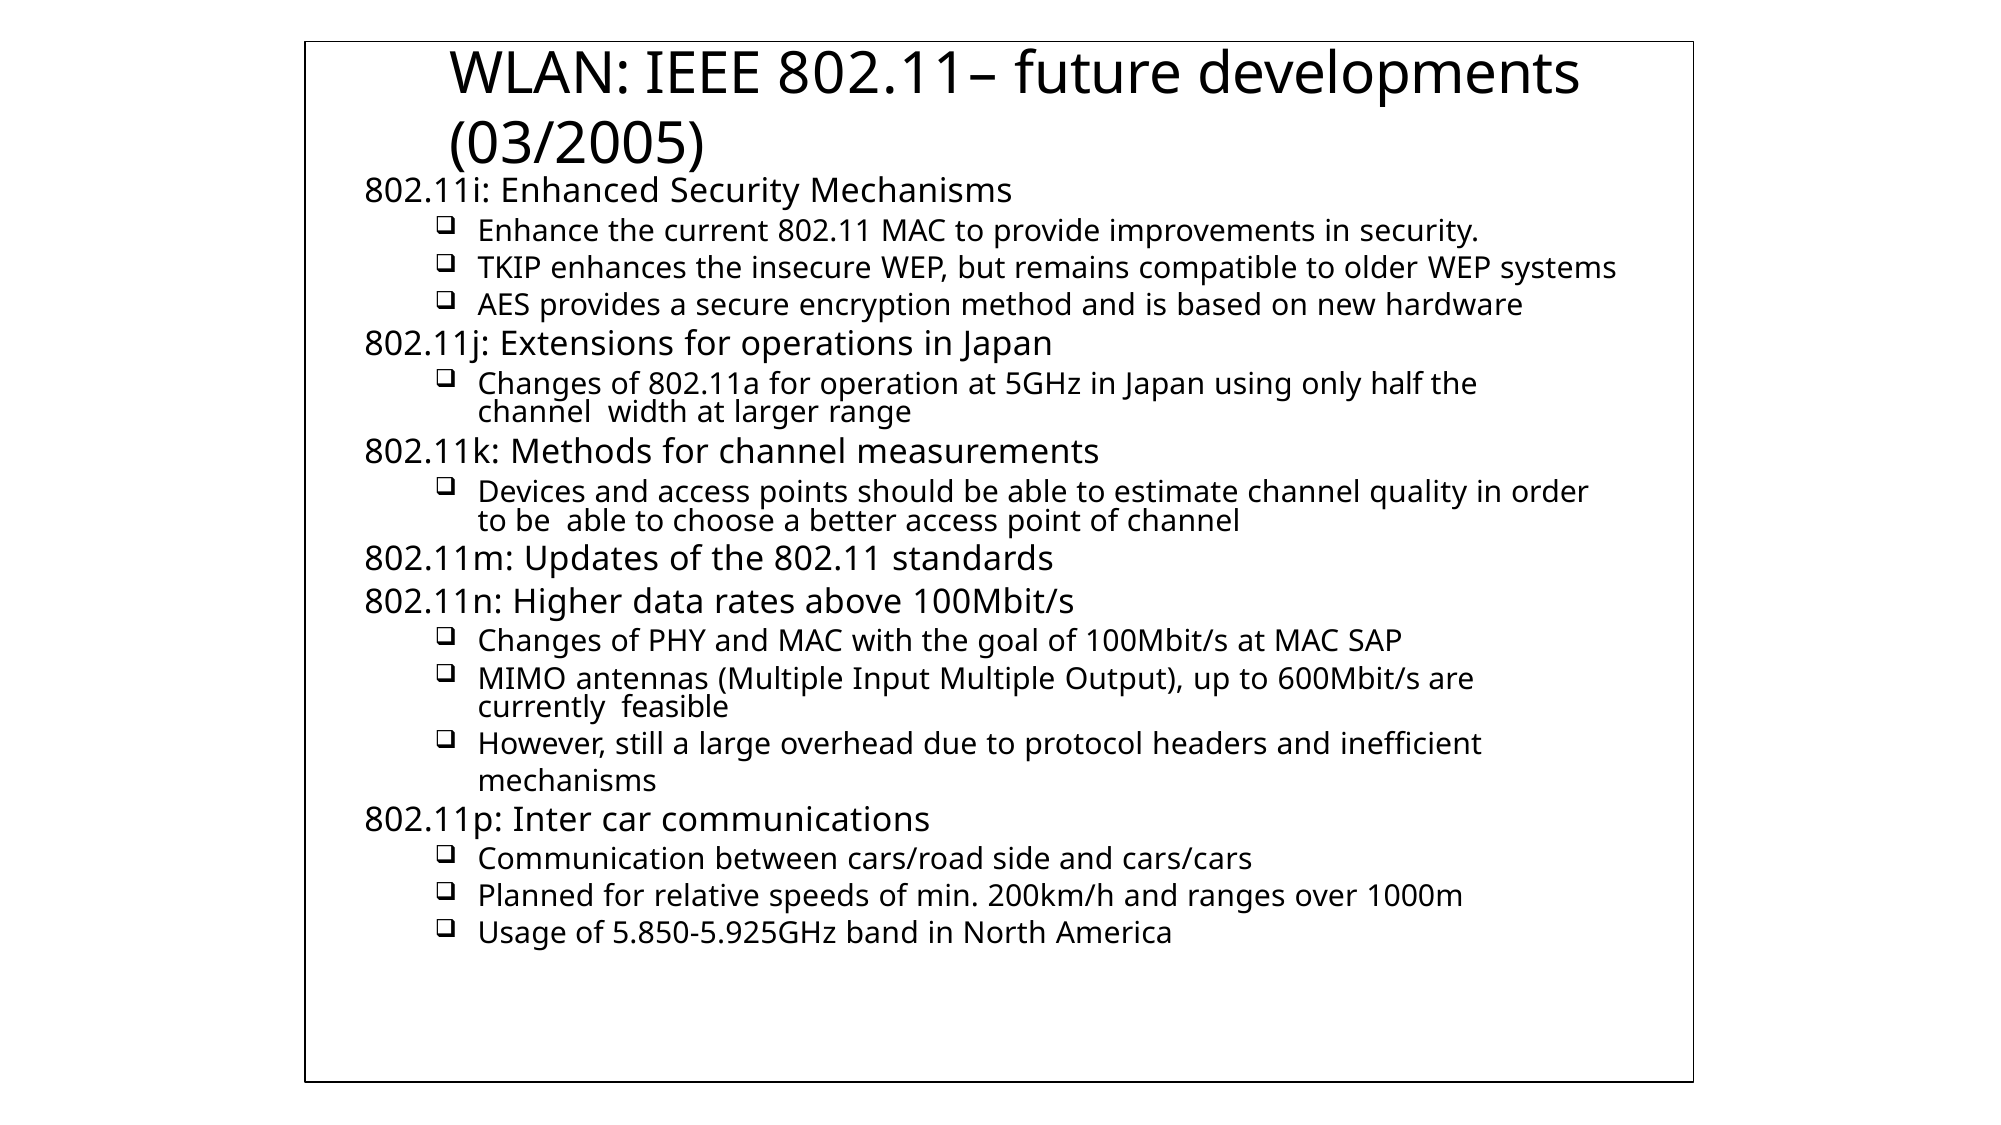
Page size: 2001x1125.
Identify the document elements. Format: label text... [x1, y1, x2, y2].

title WLAN: IEEE 802.11– future developments (03/2005) [325, 9, 1849, 199]
text_box [305, 41, 1694, 1083]
